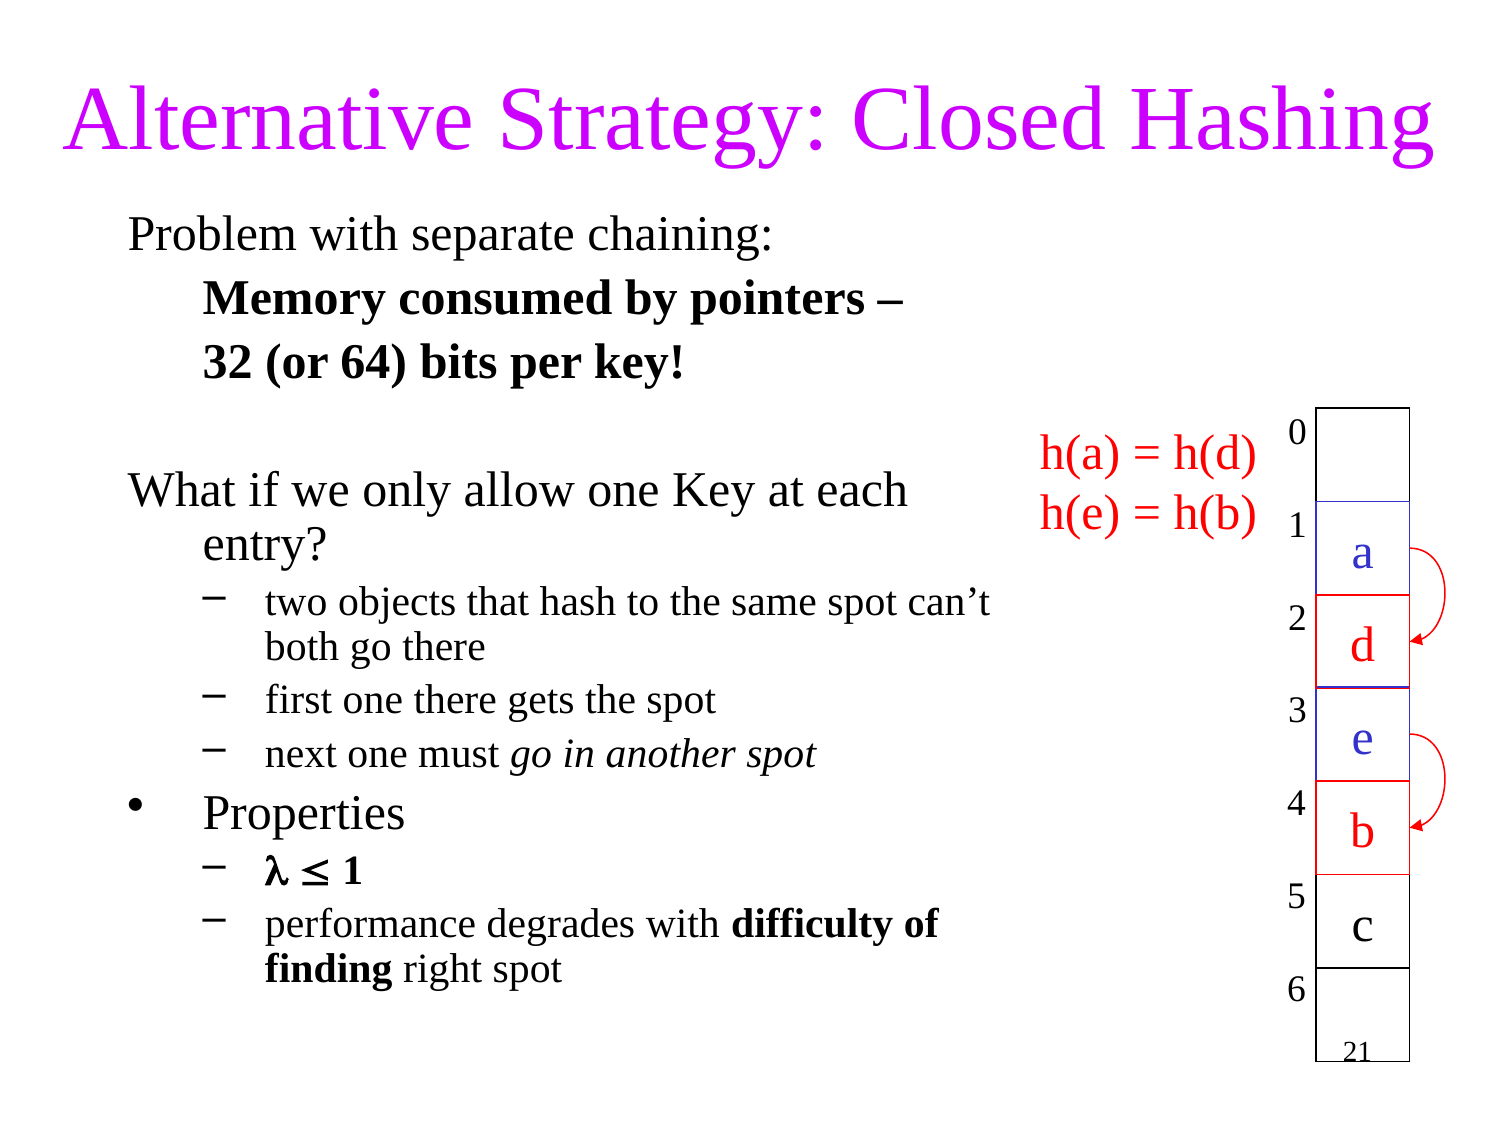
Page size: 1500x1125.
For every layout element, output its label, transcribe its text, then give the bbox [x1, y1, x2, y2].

text_box 1 [1273, 492, 1322, 553]
text_box h(a) = h(d) h(e) = h(b) [1025, 412, 1273, 548]
text_box c [1315, 875, 1410, 967]
slide_number 21 [1074, 1025, 1388, 1100]
text_box b [1315, 781, 1410, 875]
text_box 3 [1273, 678, 1322, 738]
text_box e [1315, 689, 1410, 781]
text_box 2 [1273, 585, 1322, 646]
text_box d [1315, 594, 1410, 689]
text_box 0 [1273, 399, 1322, 460]
text_box a [1315, 501, 1410, 594]
text_box 6 [1272, 956, 1321, 1017]
text_box 5 [1272, 863, 1321, 924]
list Problem with separate chaining: Memory consumed by pointers – 32 (or 64) bits per key! What if we only allow one Key at each entry? two objects that hash to the same spot can’t both go there first one there gets the spot next one must go in another spot Properties   1 performance degrades with difficulty of finding right spot [112, 200, 1013, 1050]
title Alternative Strategy: Closed Hashing [0, 0, 1500, 225]
text_box 4 [1272, 771, 1321, 831]
text_box [1315, 967, 1410, 1062]
text_box [1315, 407, 1410, 501]
